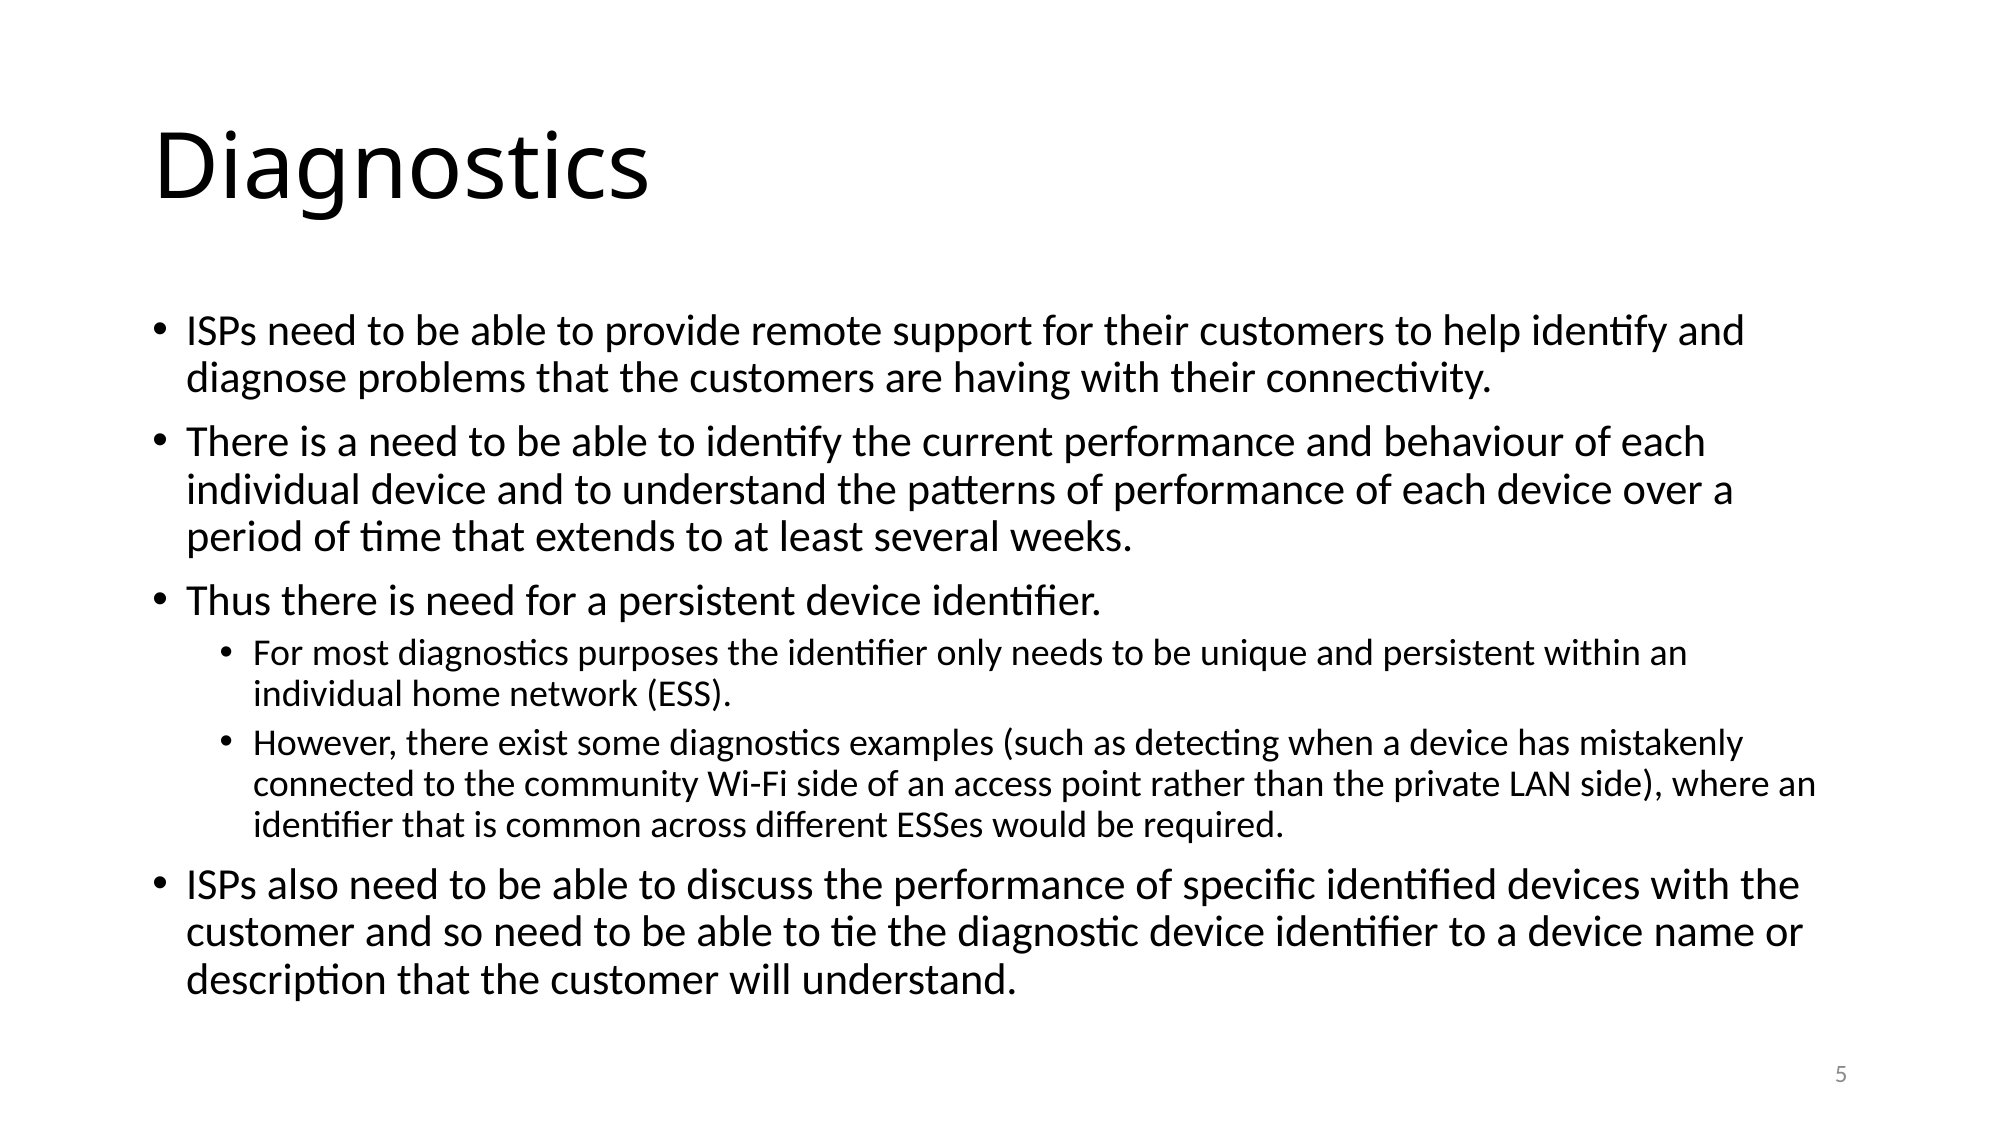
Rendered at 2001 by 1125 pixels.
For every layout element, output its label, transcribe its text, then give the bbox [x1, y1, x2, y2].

list ISPs need to be able to provide remote support for their customers to help identify and diagnose problems that the customers are having with their connectivity. There is a need to be able to identify the current performance and behaviour of each individual device and to understand the patterns of performance of each device over a period of time that extends to at least several weeks. Thus there is need for a persistent device identifier. For most diagnostics purposes the identifier only needs to be unique and persistent within an individual home network (ESS). However, there exist some diagnostics examples (such as detecting when a device has mistakenly connected to the community Wi-Fi side of an access point rather than the private LAN side), where an identifier that is common across different ESSes would be required. ISPs also need to be able to discuss the performance of specific identified devices with the customer and so need to be able to tie the diagnostic device identifier to a device name or description that the customer will understand. [137, 299, 1863, 1014]
slide_number 5 [1412, 1042, 1863, 1103]
title Diagnostics [137, 59, 1863, 278]
